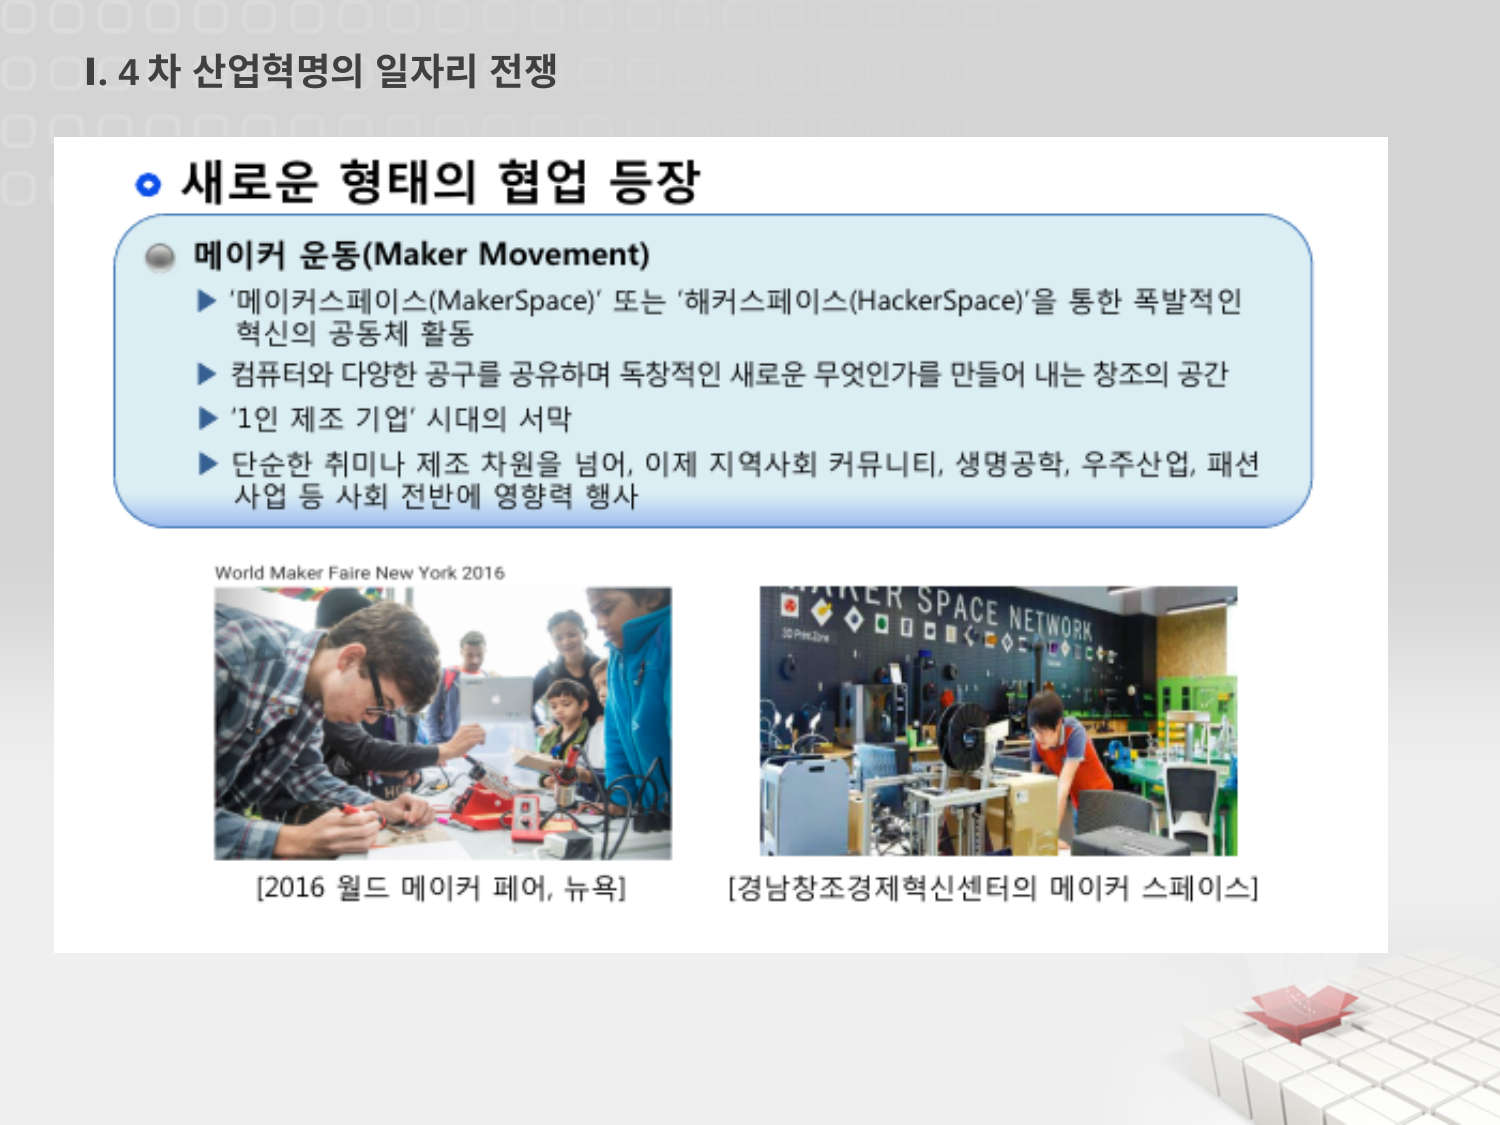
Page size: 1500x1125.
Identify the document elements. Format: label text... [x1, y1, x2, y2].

picture [0, 0, 1500, 1125]
text_box [41, 65, 1500, 174]
text_box Ⅰ. 4차 산업혁명의 일자리 전쟁 [69, 40, 574, 65]
